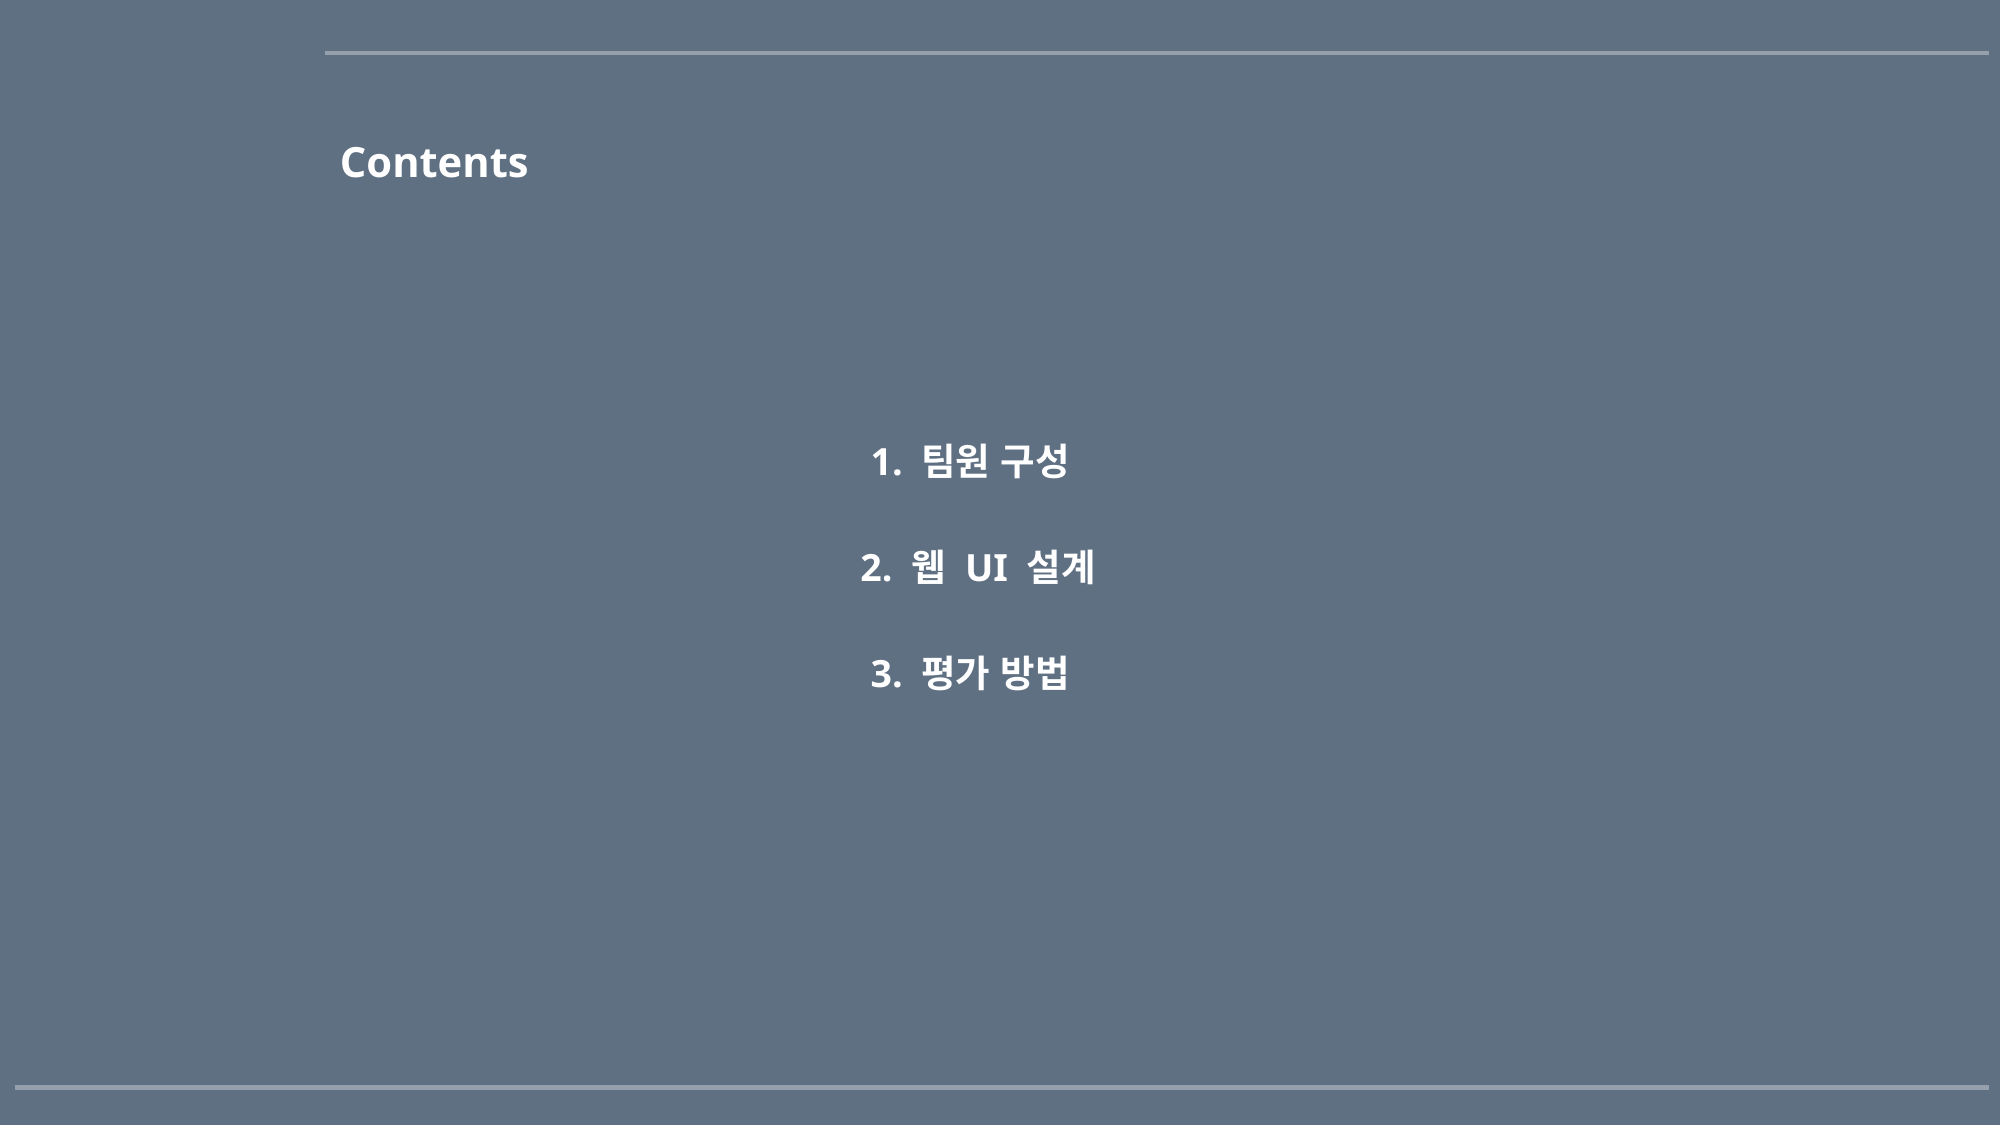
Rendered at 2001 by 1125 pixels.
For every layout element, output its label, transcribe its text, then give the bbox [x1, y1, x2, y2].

text_box 3. 평가 방법 [855, 643, 1086, 703]
text_box 1. 팀원 구성 [855, 430, 1086, 491]
text_box [0, 0, 2000, 1125]
text_box 2. 웹 UI 설계 [845, 536, 1111, 597]
title Contents [324, 107, 1887, 194]
